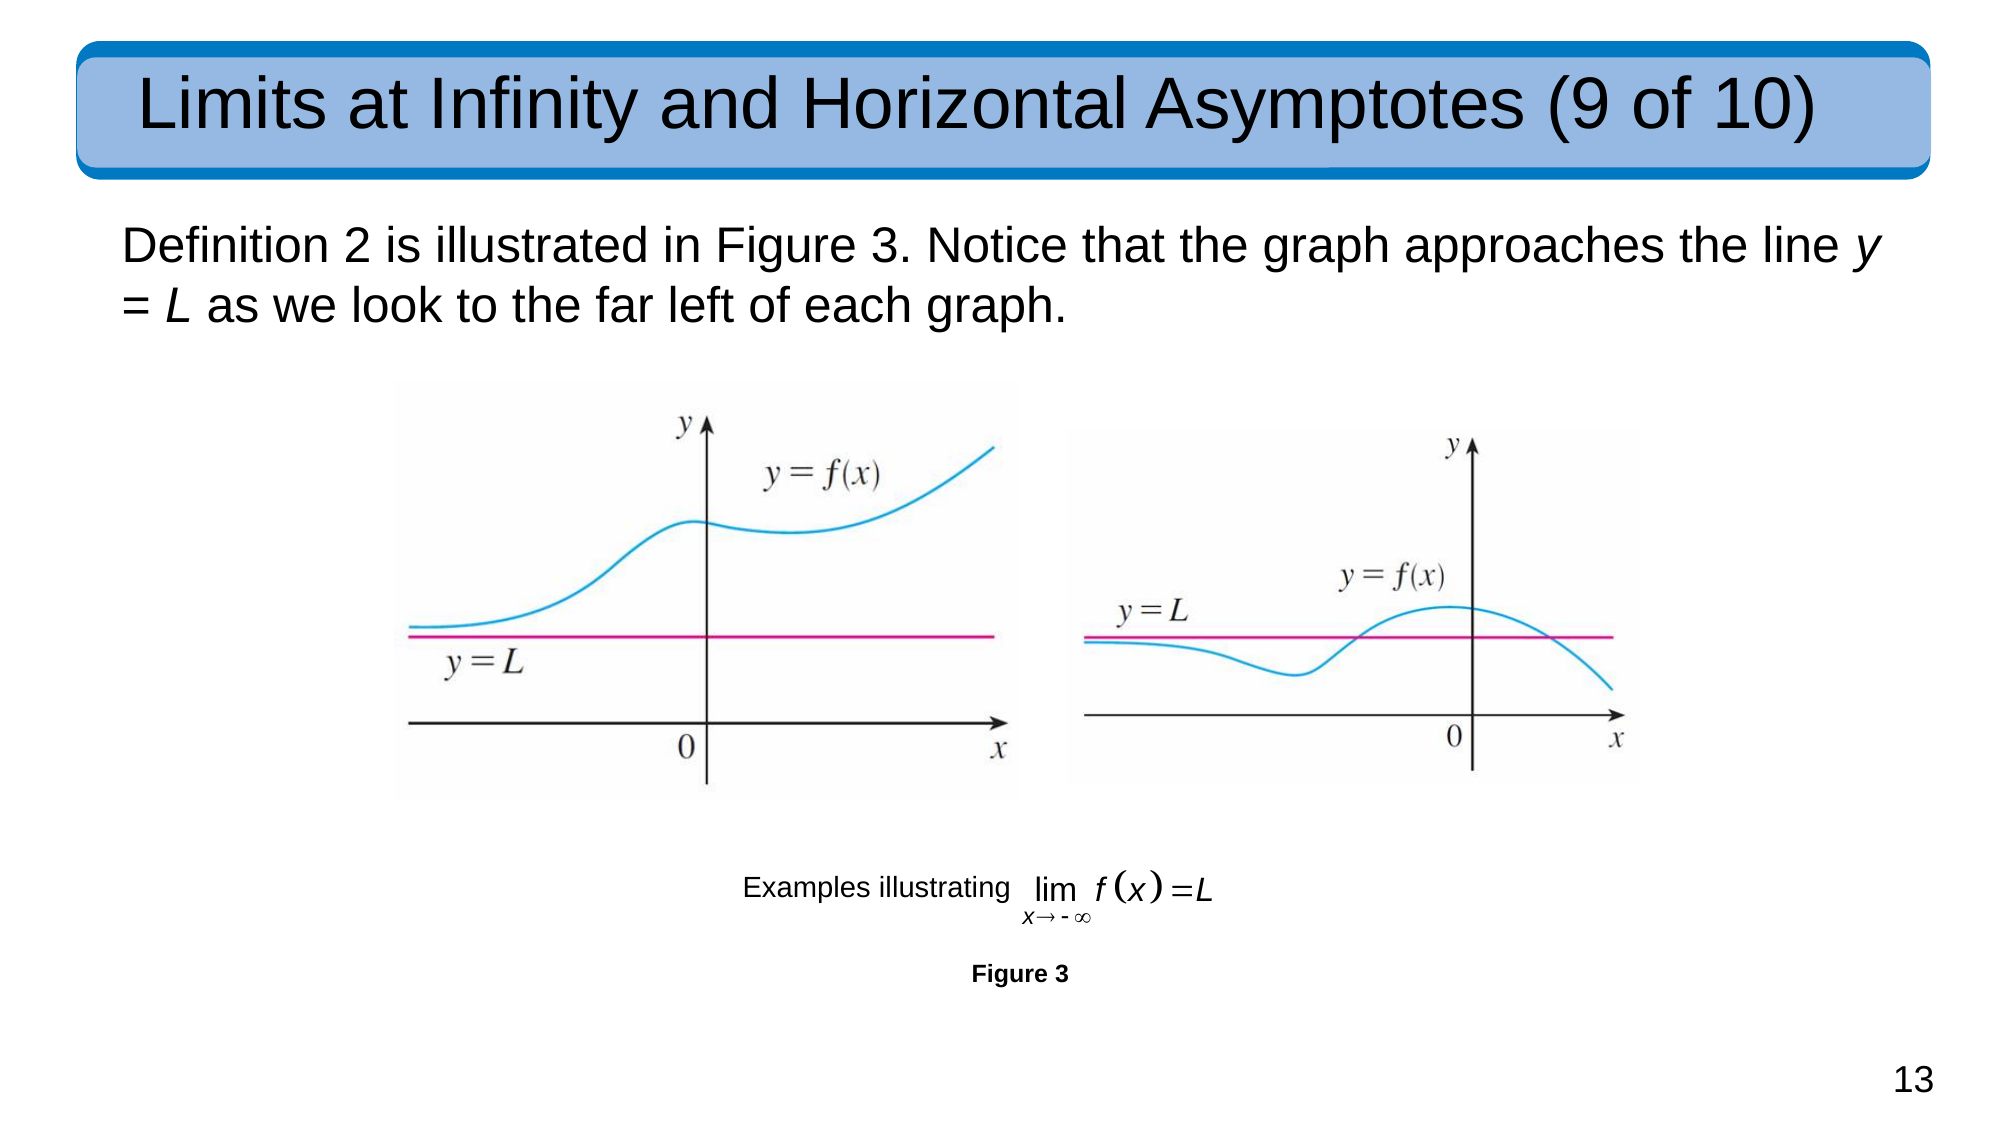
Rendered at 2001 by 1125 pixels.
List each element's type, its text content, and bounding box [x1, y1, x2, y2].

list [1066, 429, 1640, 785]
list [1018, 867, 1219, 931]
list Figure 3 [280, 960, 1761, 1006]
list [394, 381, 1019, 801]
list Definition 2 is illustrated in Figure 3. Notice that the graph approaches the line y = L as we look to the far left of each graph. [121, 212, 1881, 345]
list Examples illustrating [742, 872, 1019, 935]
title Limits at Infinity and Horizontal Asymptotes (9 of 10) [137, 65, 1863, 176]
